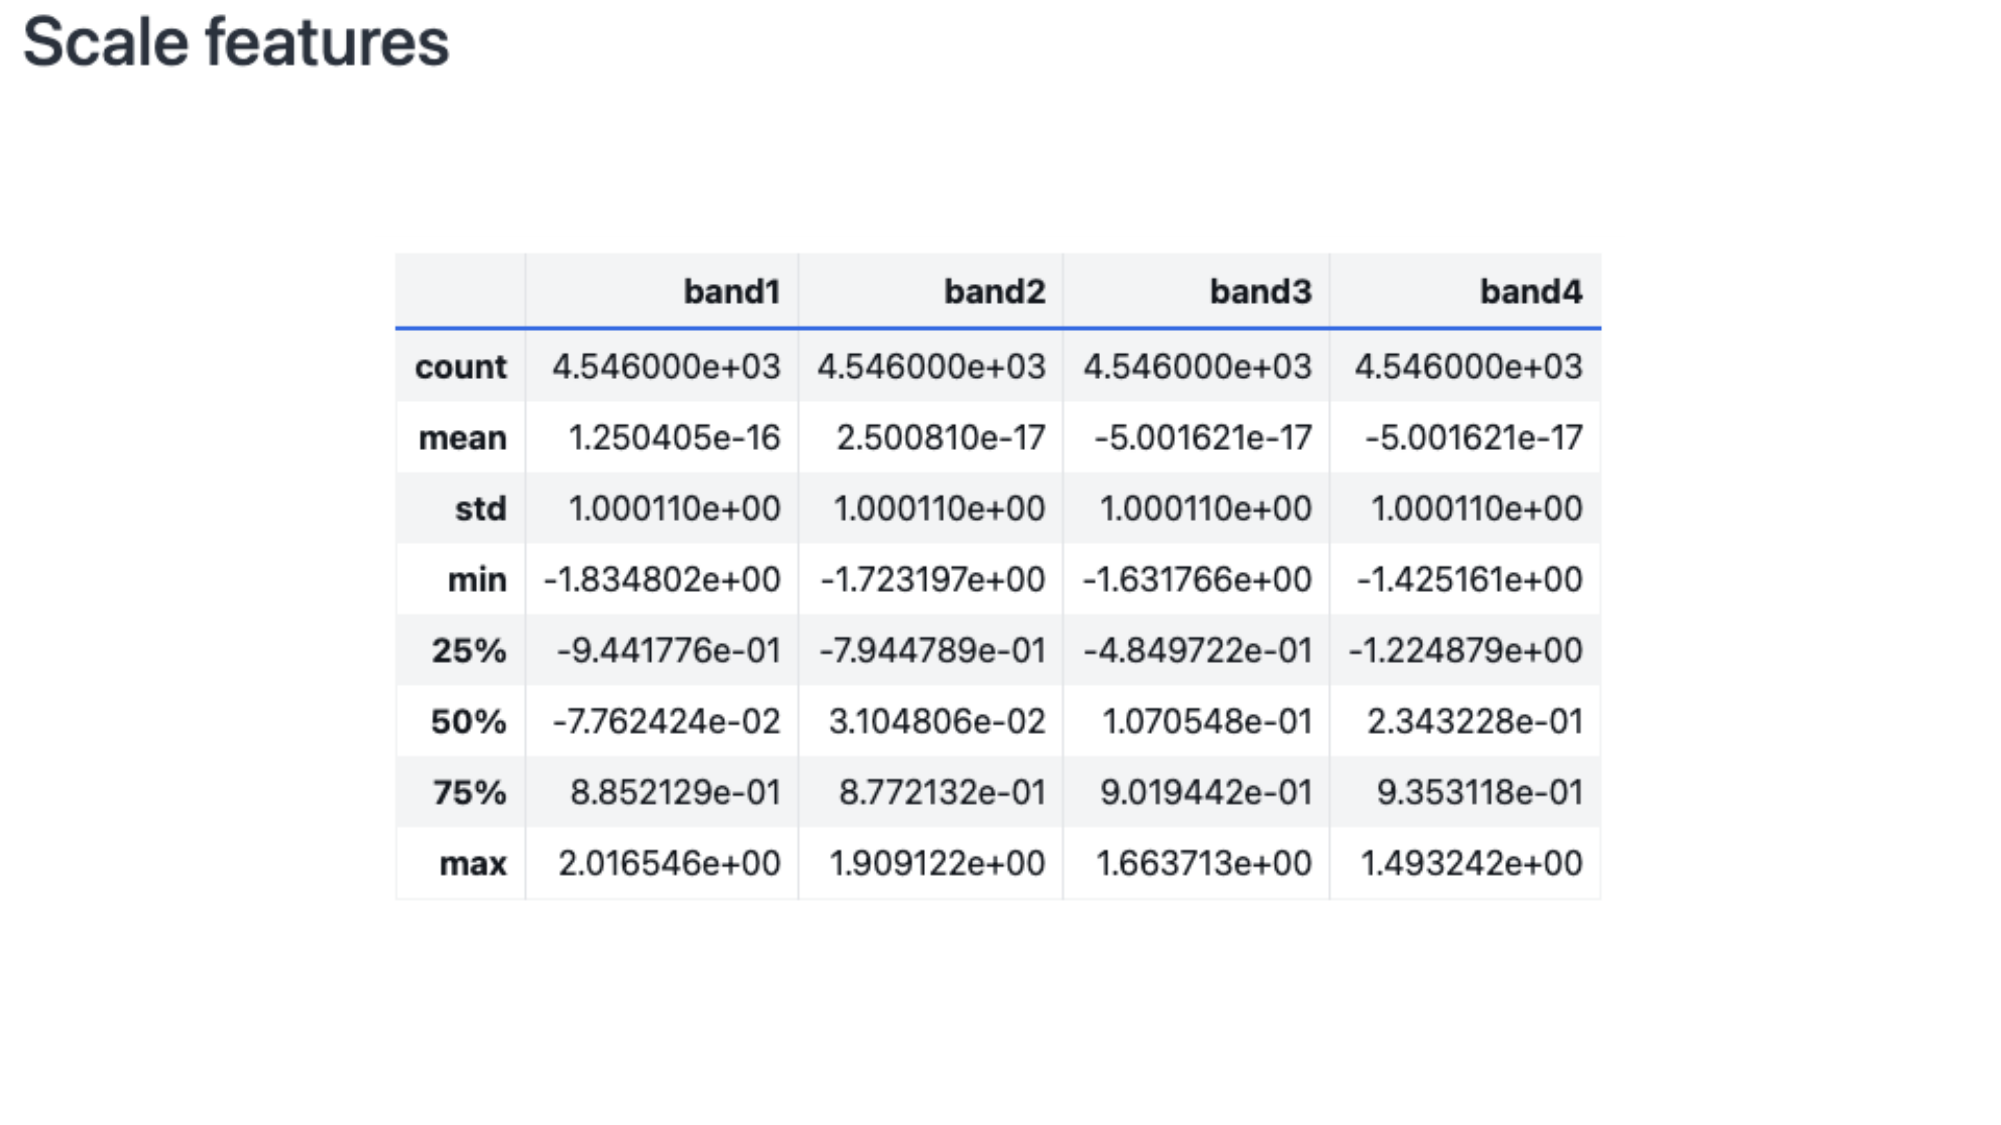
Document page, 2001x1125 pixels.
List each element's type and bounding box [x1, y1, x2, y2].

picture [0, 0, 1647, 106]
picture [374, 234, 1626, 932]
